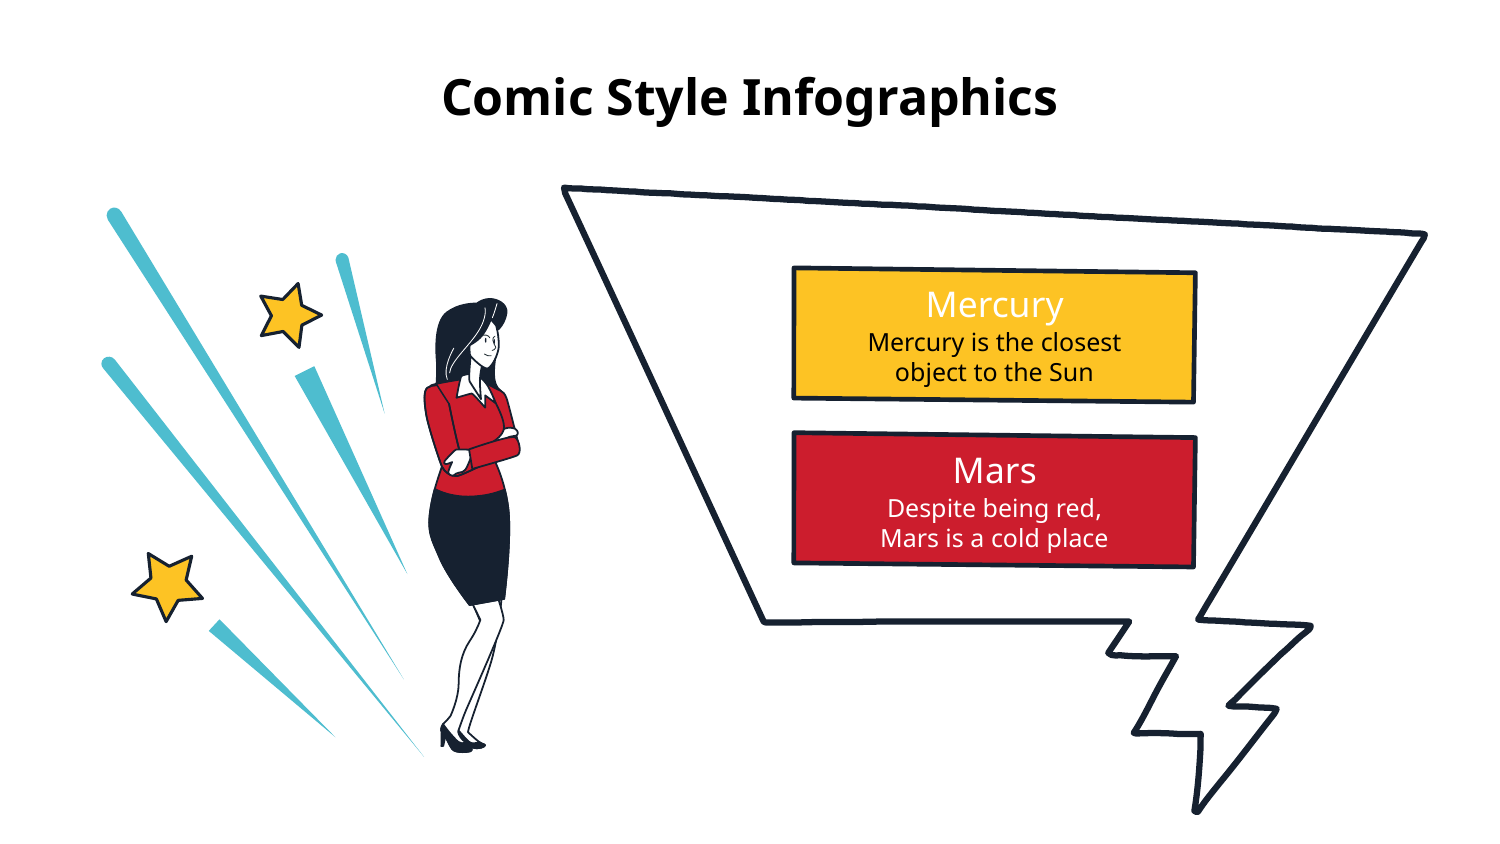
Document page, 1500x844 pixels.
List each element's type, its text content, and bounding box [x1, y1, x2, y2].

text_box [564, 187, 1425, 813]
text_box Mercury is the closest object to the Sun [827, 339, 1162, 400]
title Comic Style Infographics [29, 50, 1471, 145]
text_box Mercury [827, 267, 1162, 339]
text_box [793, 432, 827, 564]
text_box Mars [827, 433, 1162, 478]
text_box [1096, 437, 1196, 567]
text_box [101, 206, 425, 758]
text_box Despite being red, Mars is a cold place [827, 478, 1162, 566]
text_box [793, 267, 827, 399]
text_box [423, 298, 523, 753]
text_box [981, 272, 1196, 403]
